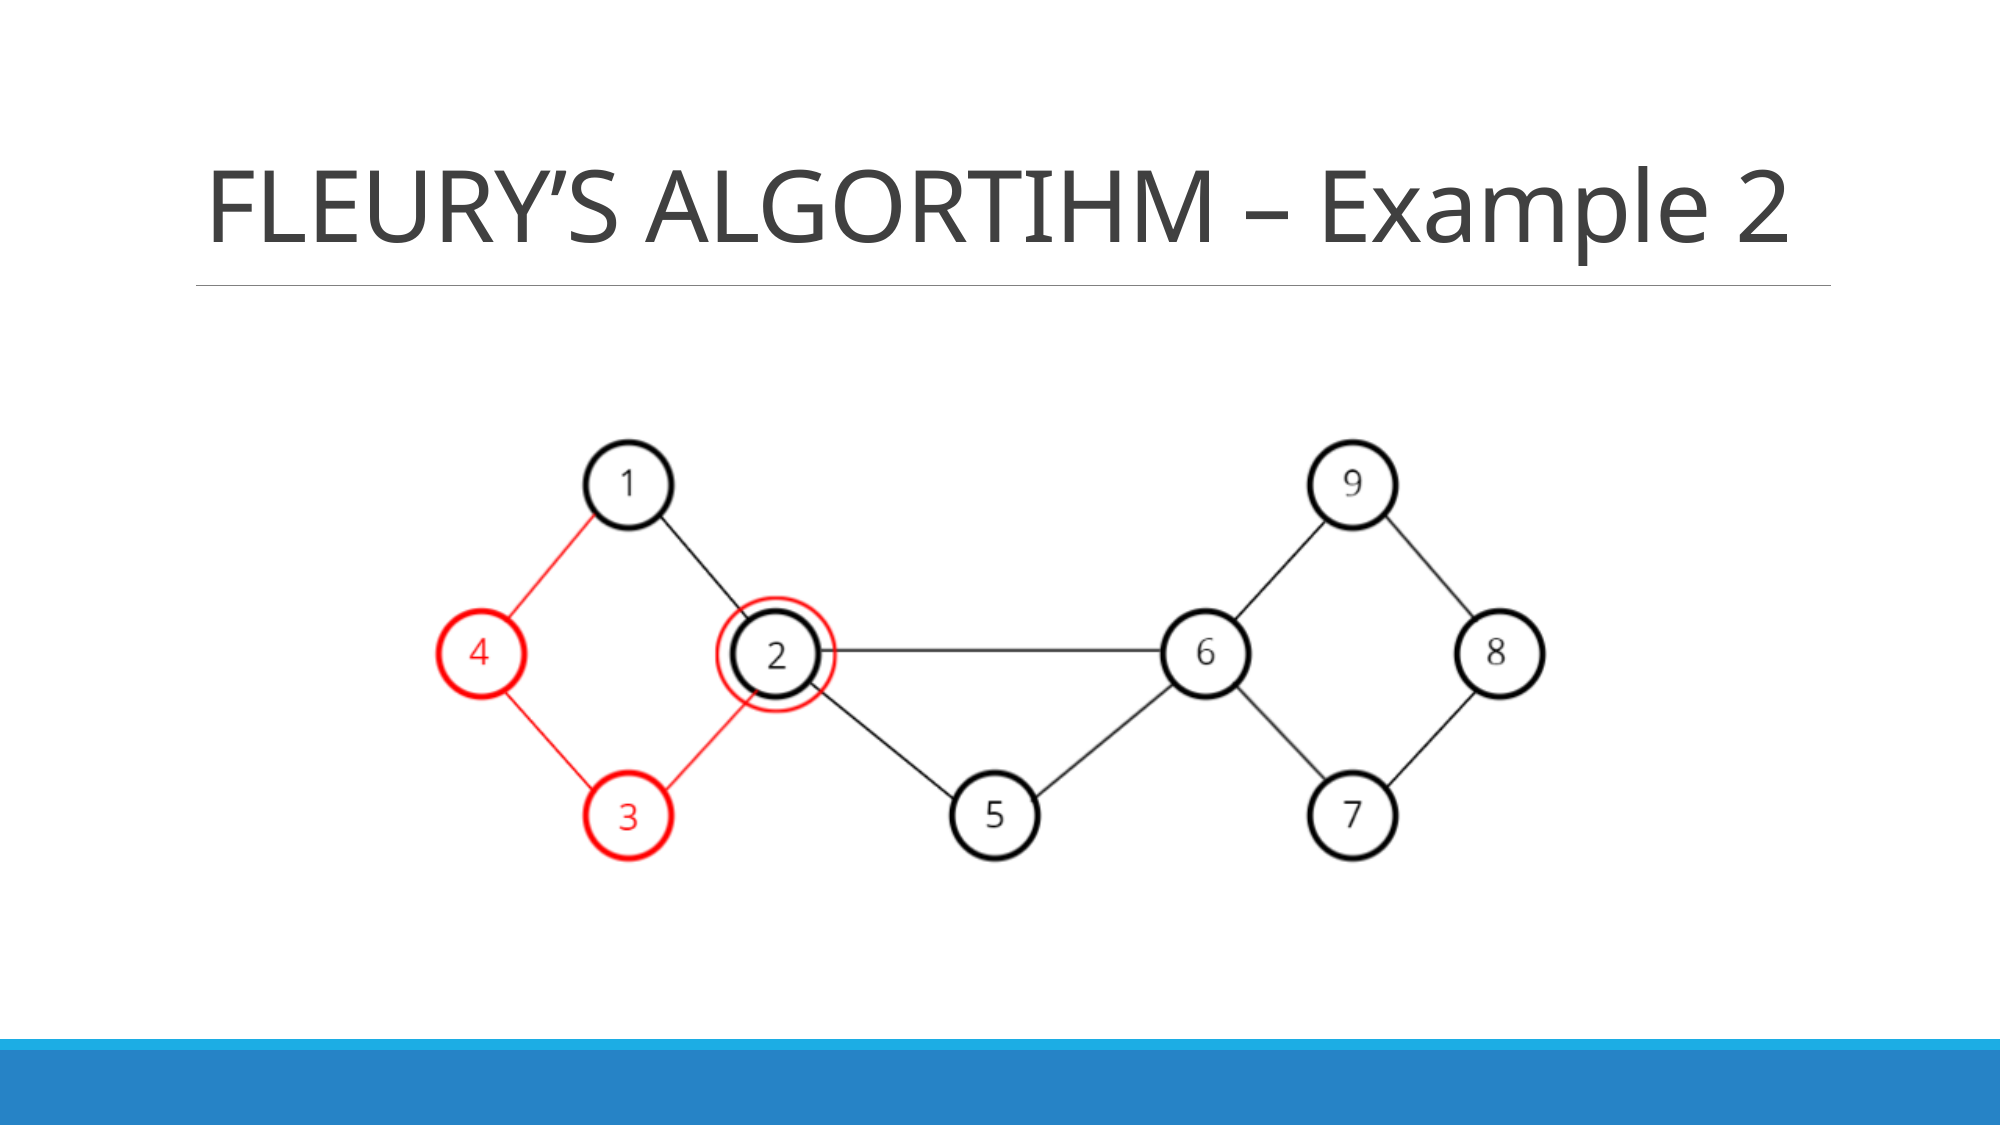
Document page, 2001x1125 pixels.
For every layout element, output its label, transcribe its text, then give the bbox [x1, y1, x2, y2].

picture [430, 426, 1570, 877]
title FLEURY’S ALGORTIHM – Example 2 [189, 53, 1915, 271]
